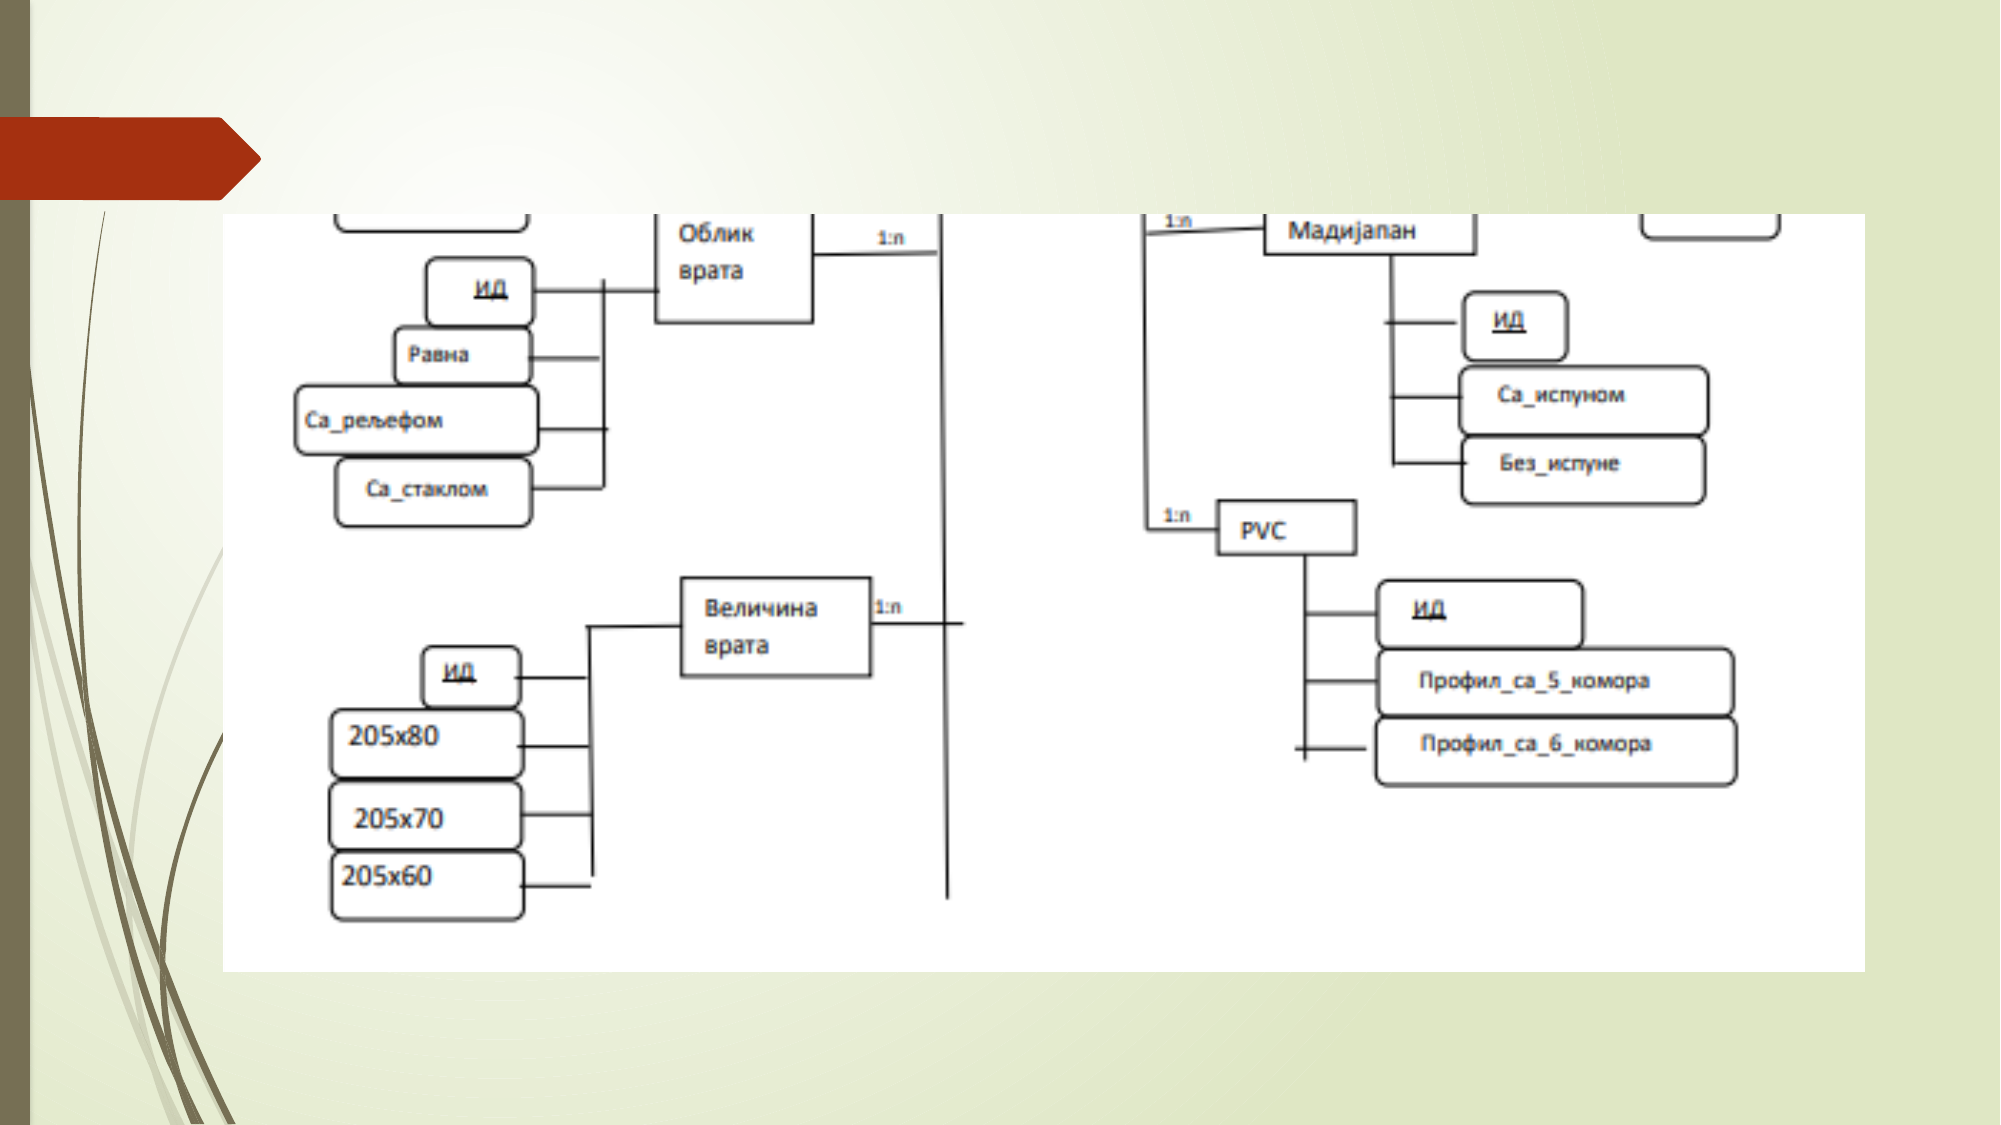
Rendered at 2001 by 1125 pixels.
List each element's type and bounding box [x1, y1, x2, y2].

picture [222, 213, 1865, 972]
